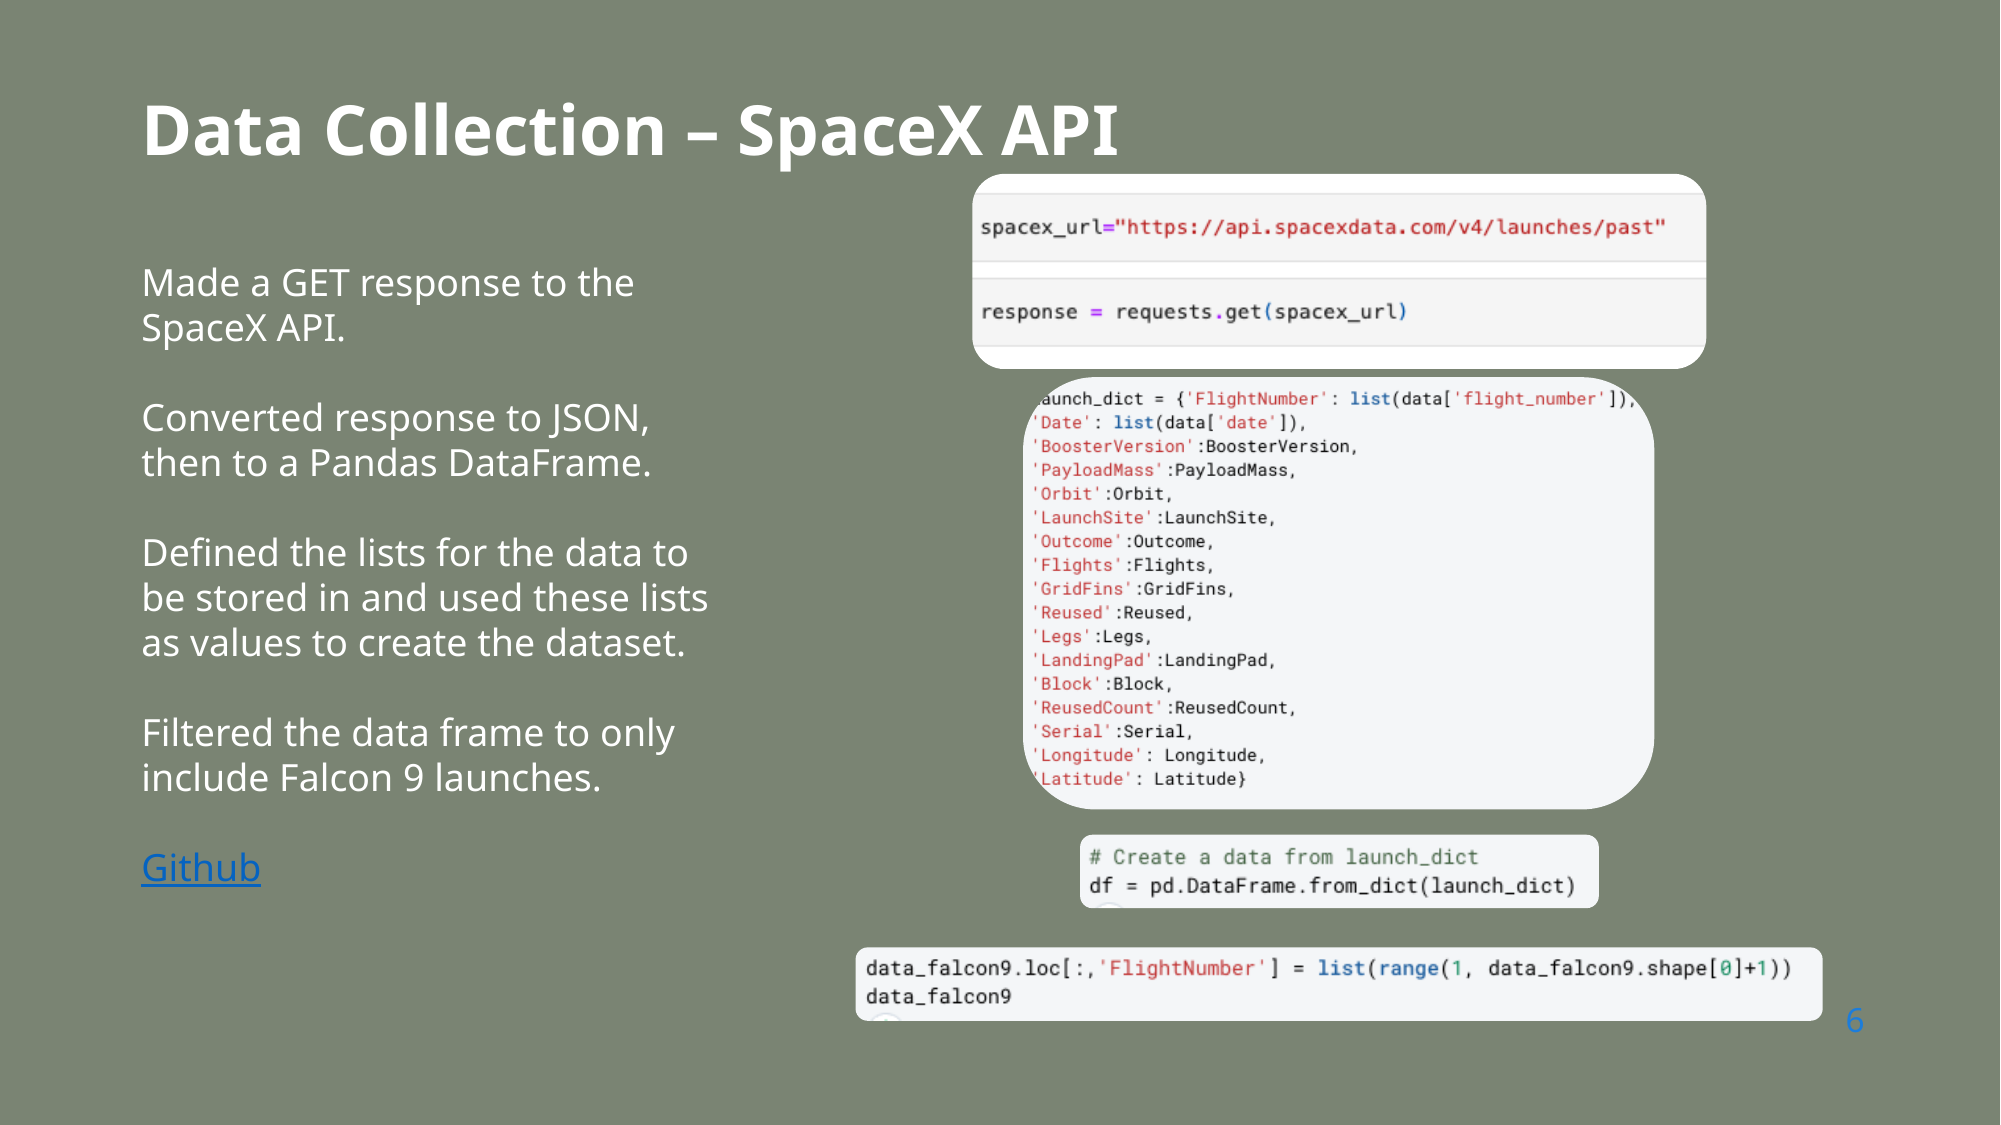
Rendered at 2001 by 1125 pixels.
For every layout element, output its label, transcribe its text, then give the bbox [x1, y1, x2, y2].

picture [855, 947, 1823, 1021]
text_box Data Collection – SpaceX API [126, 88, 1852, 179]
picture [972, 173, 1707, 370]
picture [1023, 377, 1655, 810]
slide_number 6 [1429, 988, 1880, 1055]
picture [1080, 834, 1599, 909]
text_box Made a GET response to the SpaceX API. Converted response to JSON, then to a Pandas DataFrame. Defined the lists for the data to be stored in and used these lists as values to create the dataset. Filtered the data frame to only include Falcon 9 launches. Github [126, 251, 757, 903]
